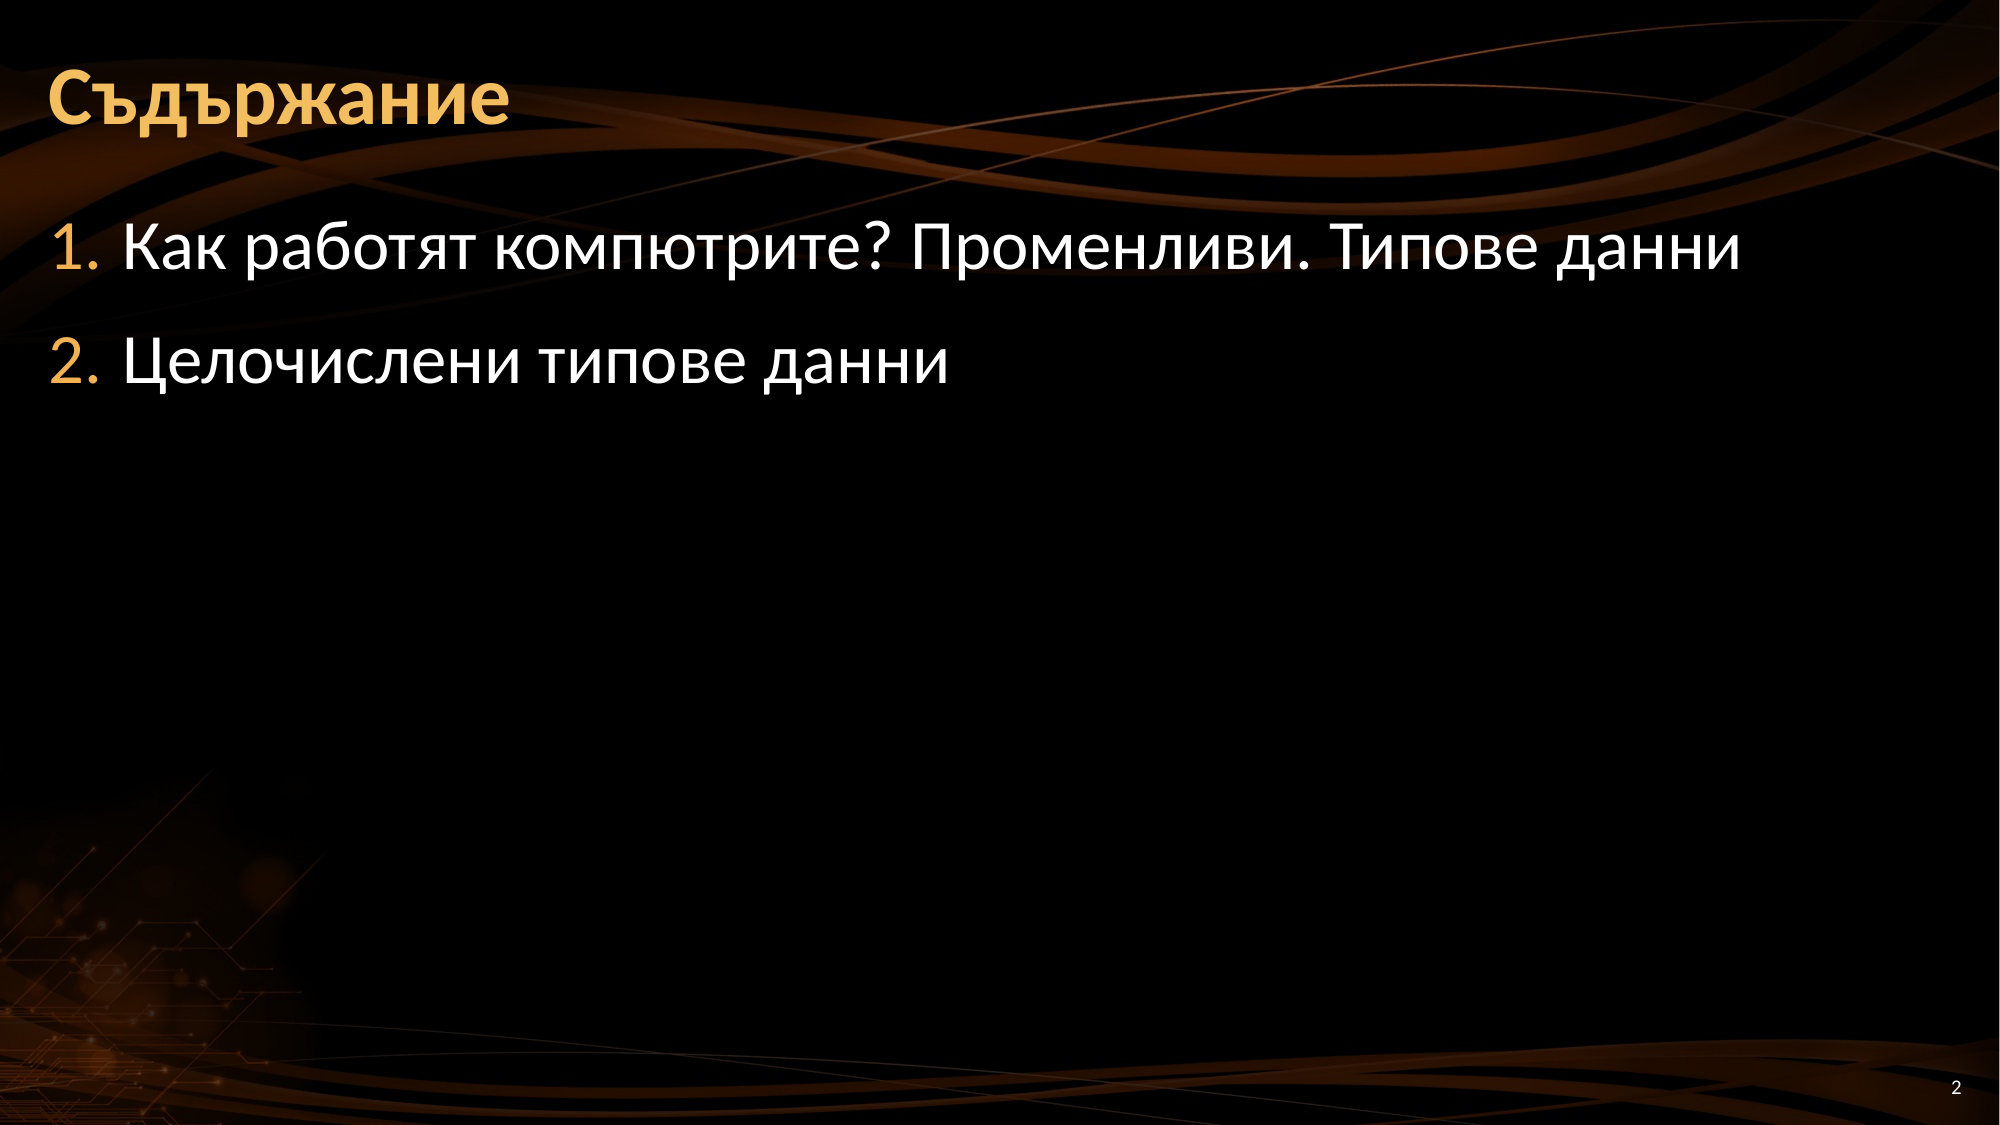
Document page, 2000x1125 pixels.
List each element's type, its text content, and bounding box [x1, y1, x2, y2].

list Как работят компютрите? Променливи. Типове данни Целочислени типове данни [31, 189, 1968, 1103]
slide_number 2 [1897, 1070, 1968, 1103]
picture [0, 0, 2000, 1125]
title Съдържание [30, 6, 1968, 189]
